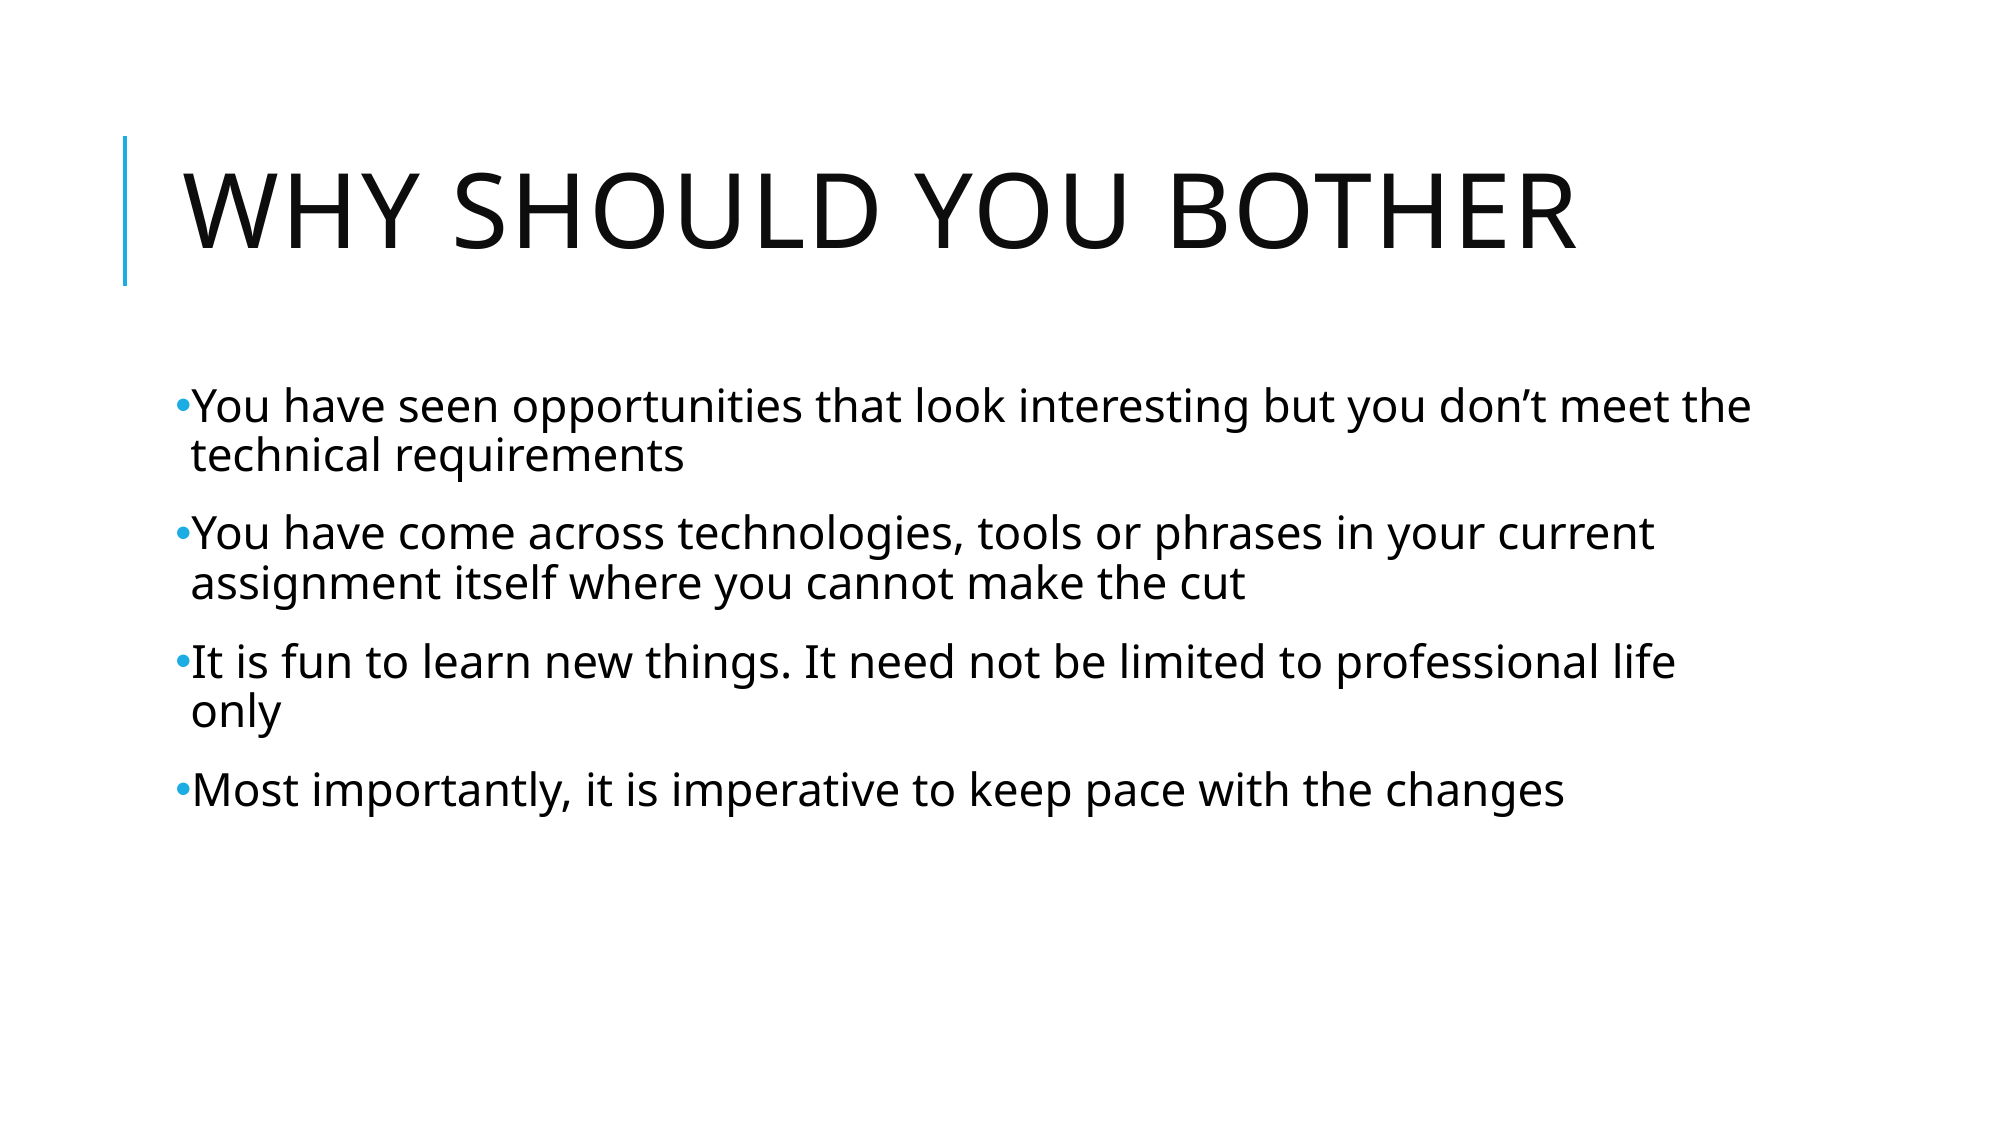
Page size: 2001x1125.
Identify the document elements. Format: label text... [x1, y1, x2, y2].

title Why should you bother [168, 96, 1763, 342]
list You have seen opportunities that look interesting but you don’t meet the technical requirements You have come across technologies, tools or phrases in your current assignment itself where you cannot make the cut It is fun to learn new things. It need not be limited to professional life only Most importantly, it is imperative to keep pace with the changes [168, 375, 1763, 1035]
